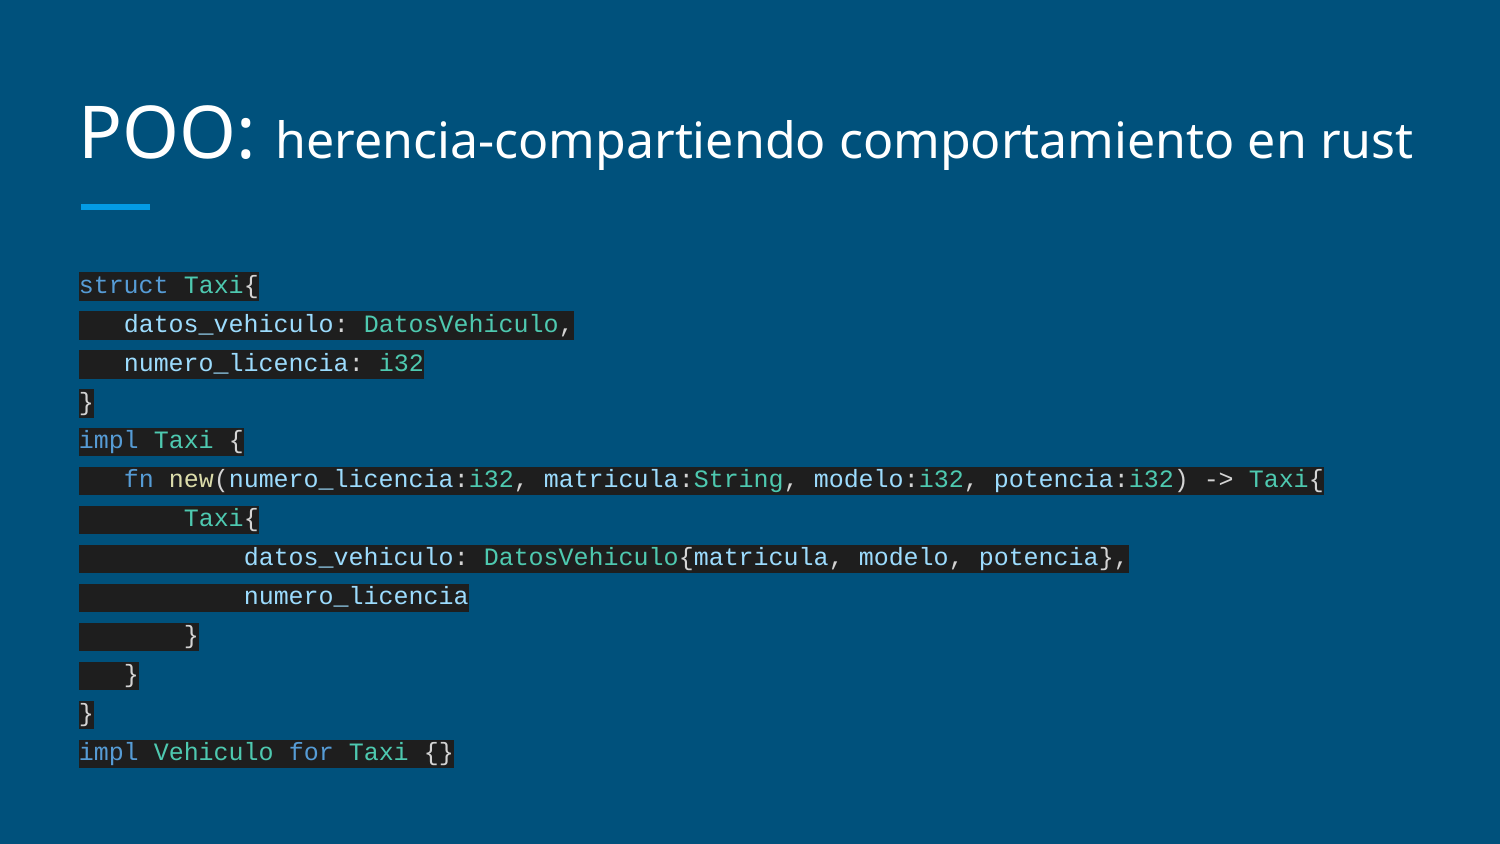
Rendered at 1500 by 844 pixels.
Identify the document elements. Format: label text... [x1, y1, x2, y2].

picture [80, 750, 453, 767]
title POO: herencia-compartiendo comportamiento en rust [63, 75, 1437, 188]
list struct Taxi{ datos_vehiculo: DatosVehiculo, numero_licencia: i32 } impl Taxi { fn new(numero_licencia:i32, matricula:String, modelo:i32, potencia:i32) -> Taxi{ Taxi{ datos_vehiculo: DatosVehiculo{matricula, modelo, potencia}, numero_licencia } } } impl Vehiculo for Taxi {} [63, 244, 1437, 750]
